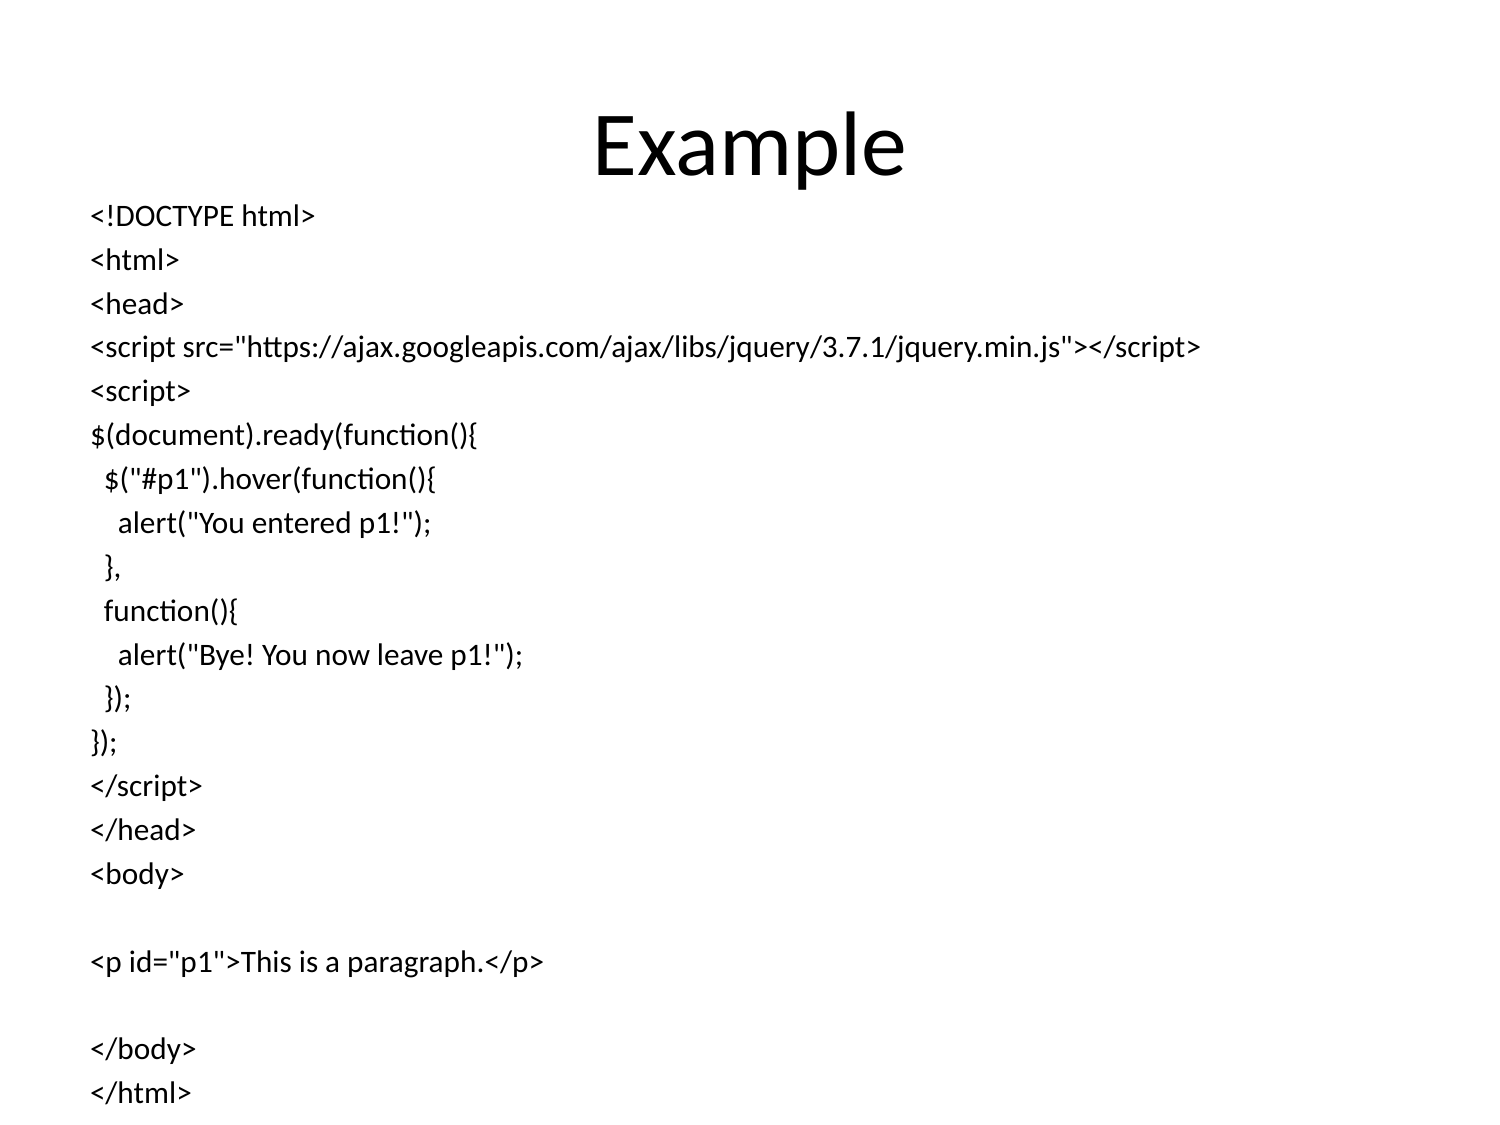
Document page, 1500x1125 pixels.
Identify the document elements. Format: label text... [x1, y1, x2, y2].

list <!DOCTYPE html> <html> <head> <script src="https://ajax.googleapis.com/ajax/libs/jquery/3.7.1/jquery.min.js"></script> <script> $(document).ready(function(){ $("#p1").hover(function(){ alert("You entered p1!"); }, function(){ alert("Bye! You now leave p1!"); }); }); </script> </head> <body> <p id="p1">This is a paragraph.</p> </body> </html> [75, 187, 1450, 1125]
title Example [75, 45, 1425, 187]
